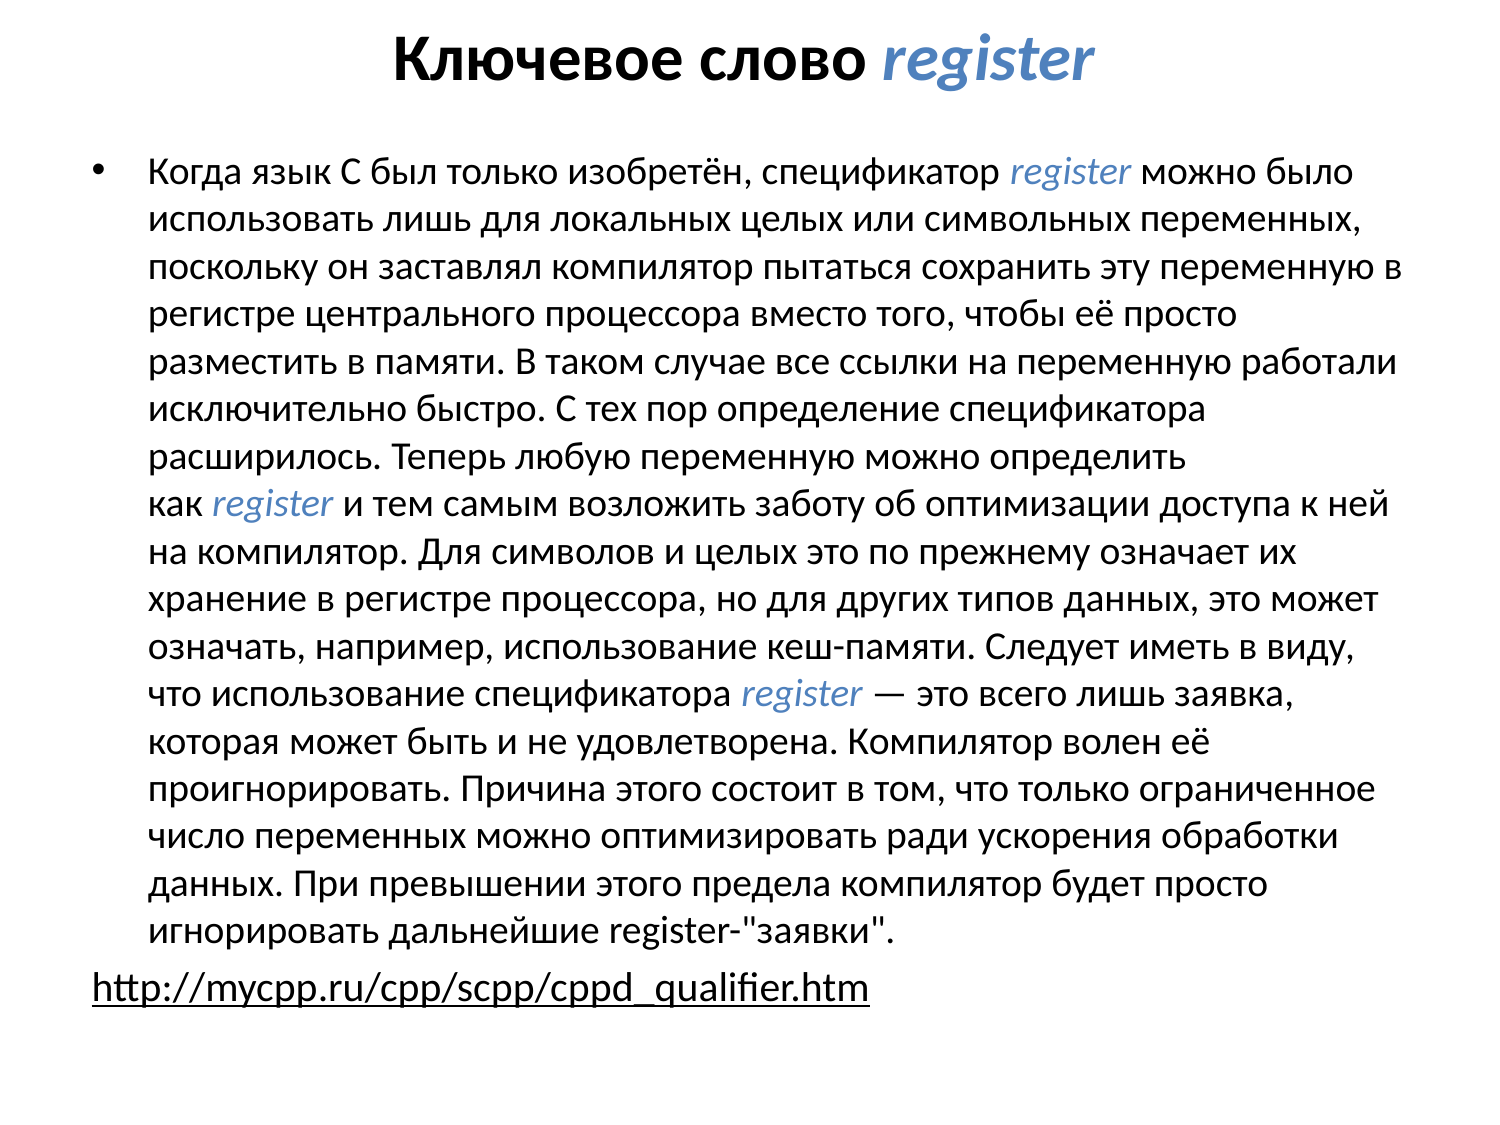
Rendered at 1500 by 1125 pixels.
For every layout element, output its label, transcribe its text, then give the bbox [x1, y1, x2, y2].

list Когда язык C был только изобретён, спецификатор register можно было использовать лишь для локальных целых или символьных переменных, поскольку он заставлял компилятор пытаться сохранить эту переменную в регистре центрального процессора вместо того, чтобы её просто разместить в памяти. В таком случае все ссылки на переменную работали исключительно быстро. С тех пор определение спецификатора расширилось. Теперь любую переменную можно определить как register и тем самым возложить заботу об оптимизации доступа к ней на компилятор. Для символов и целых это по прежнему означает их хранение в регистре процессора, но для других типов данных, это может означать, например, использование кеш-памяти. Следует иметь в виду, что использование спецификатора register — это всего лишь заявка, которая может быть и не удовлетворена. Компилятор волен её проигнорировать. Причина этого состоит в том, что только ограниченное число переменных можно оптимизировать ради ускорения обработки данных. При превышении этого предела компилятор будет просто игнорировать дальнейшие register-"заявки". http://mycpp.ru/cpp/scpp/cppd_qualifier.htm [76, 137, 1427, 1083]
title Ключевое слово register [29, 19, 1459, 88]
